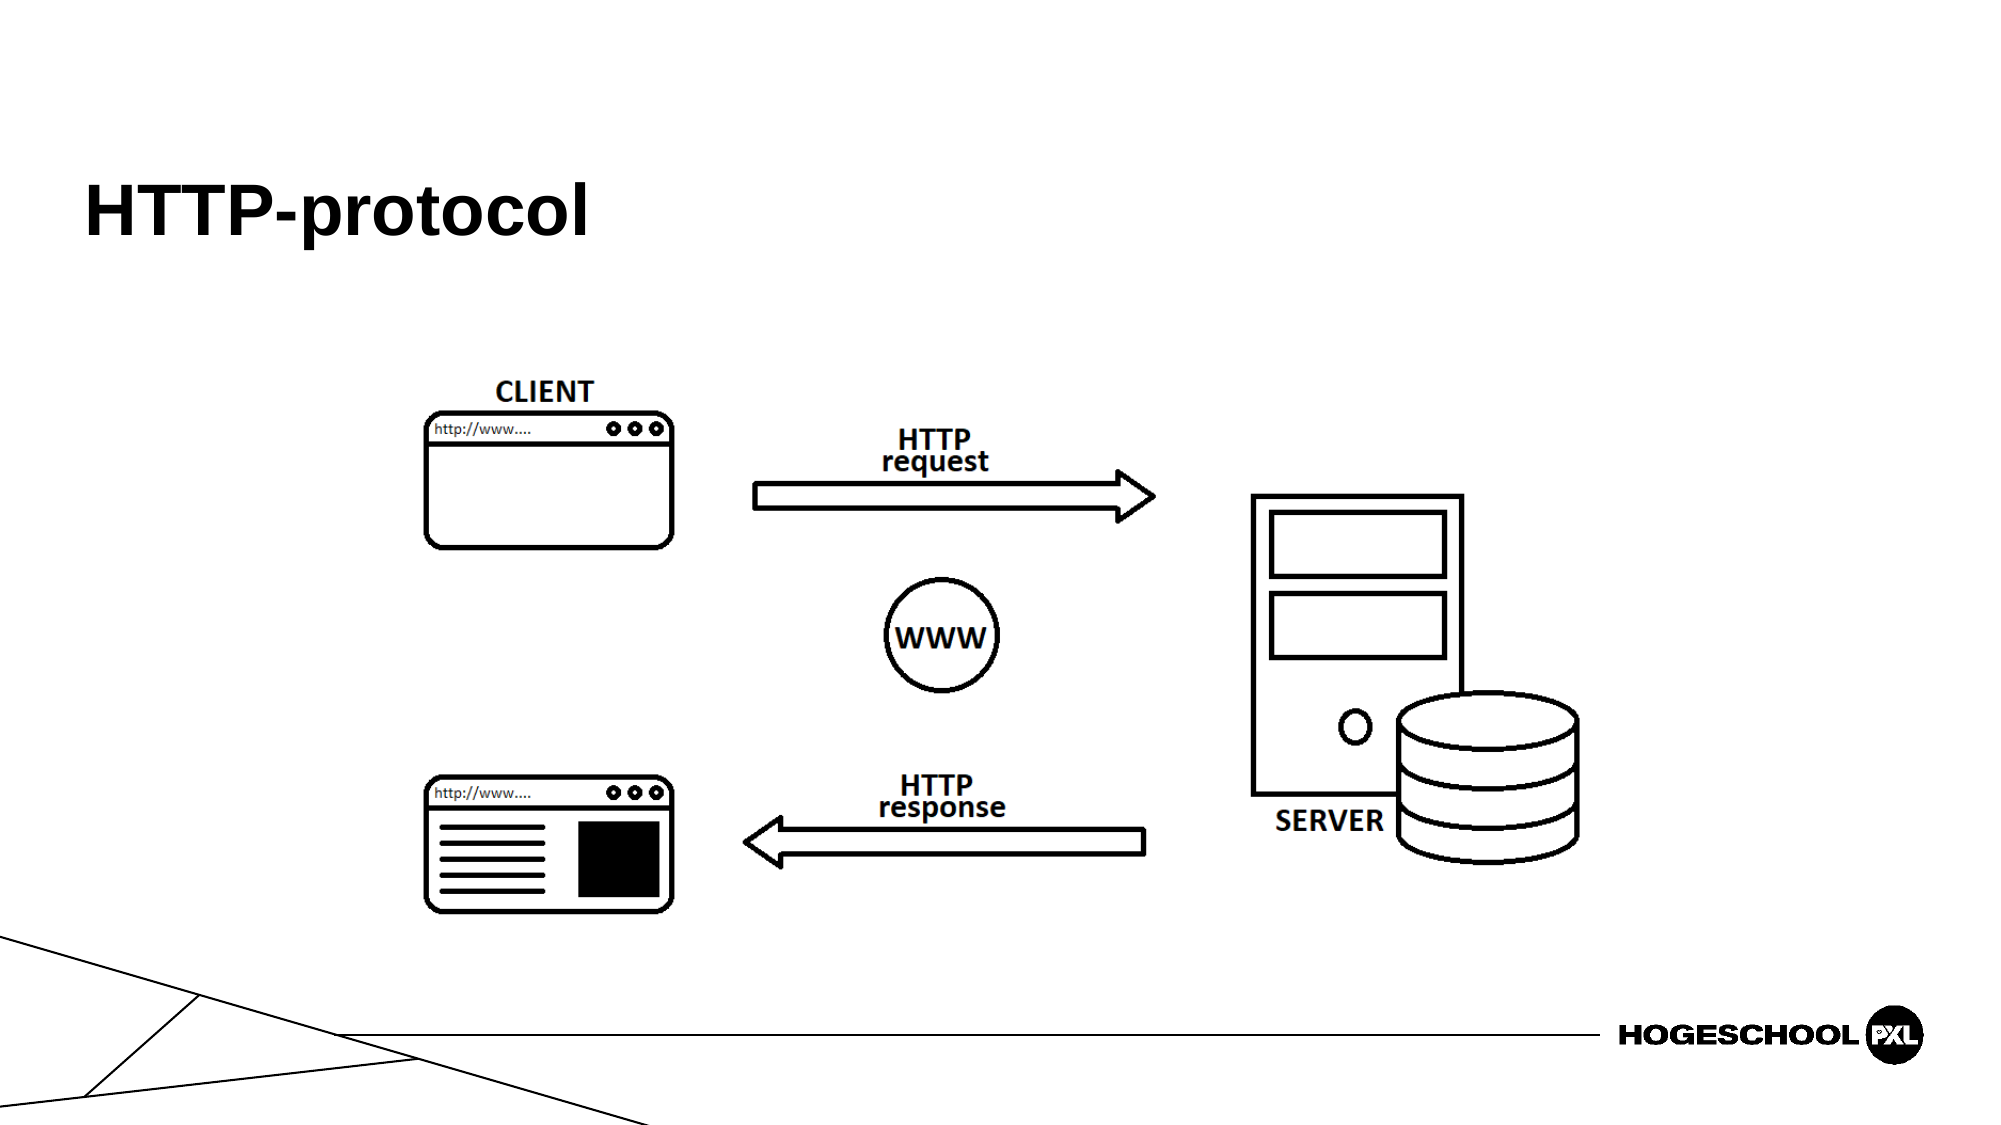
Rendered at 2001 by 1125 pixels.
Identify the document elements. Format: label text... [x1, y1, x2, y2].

picture [414, 371, 1586, 926]
picture [1613, 999, 1929, 1070]
title HTTP-protocol [84, 172, 1916, 334]
